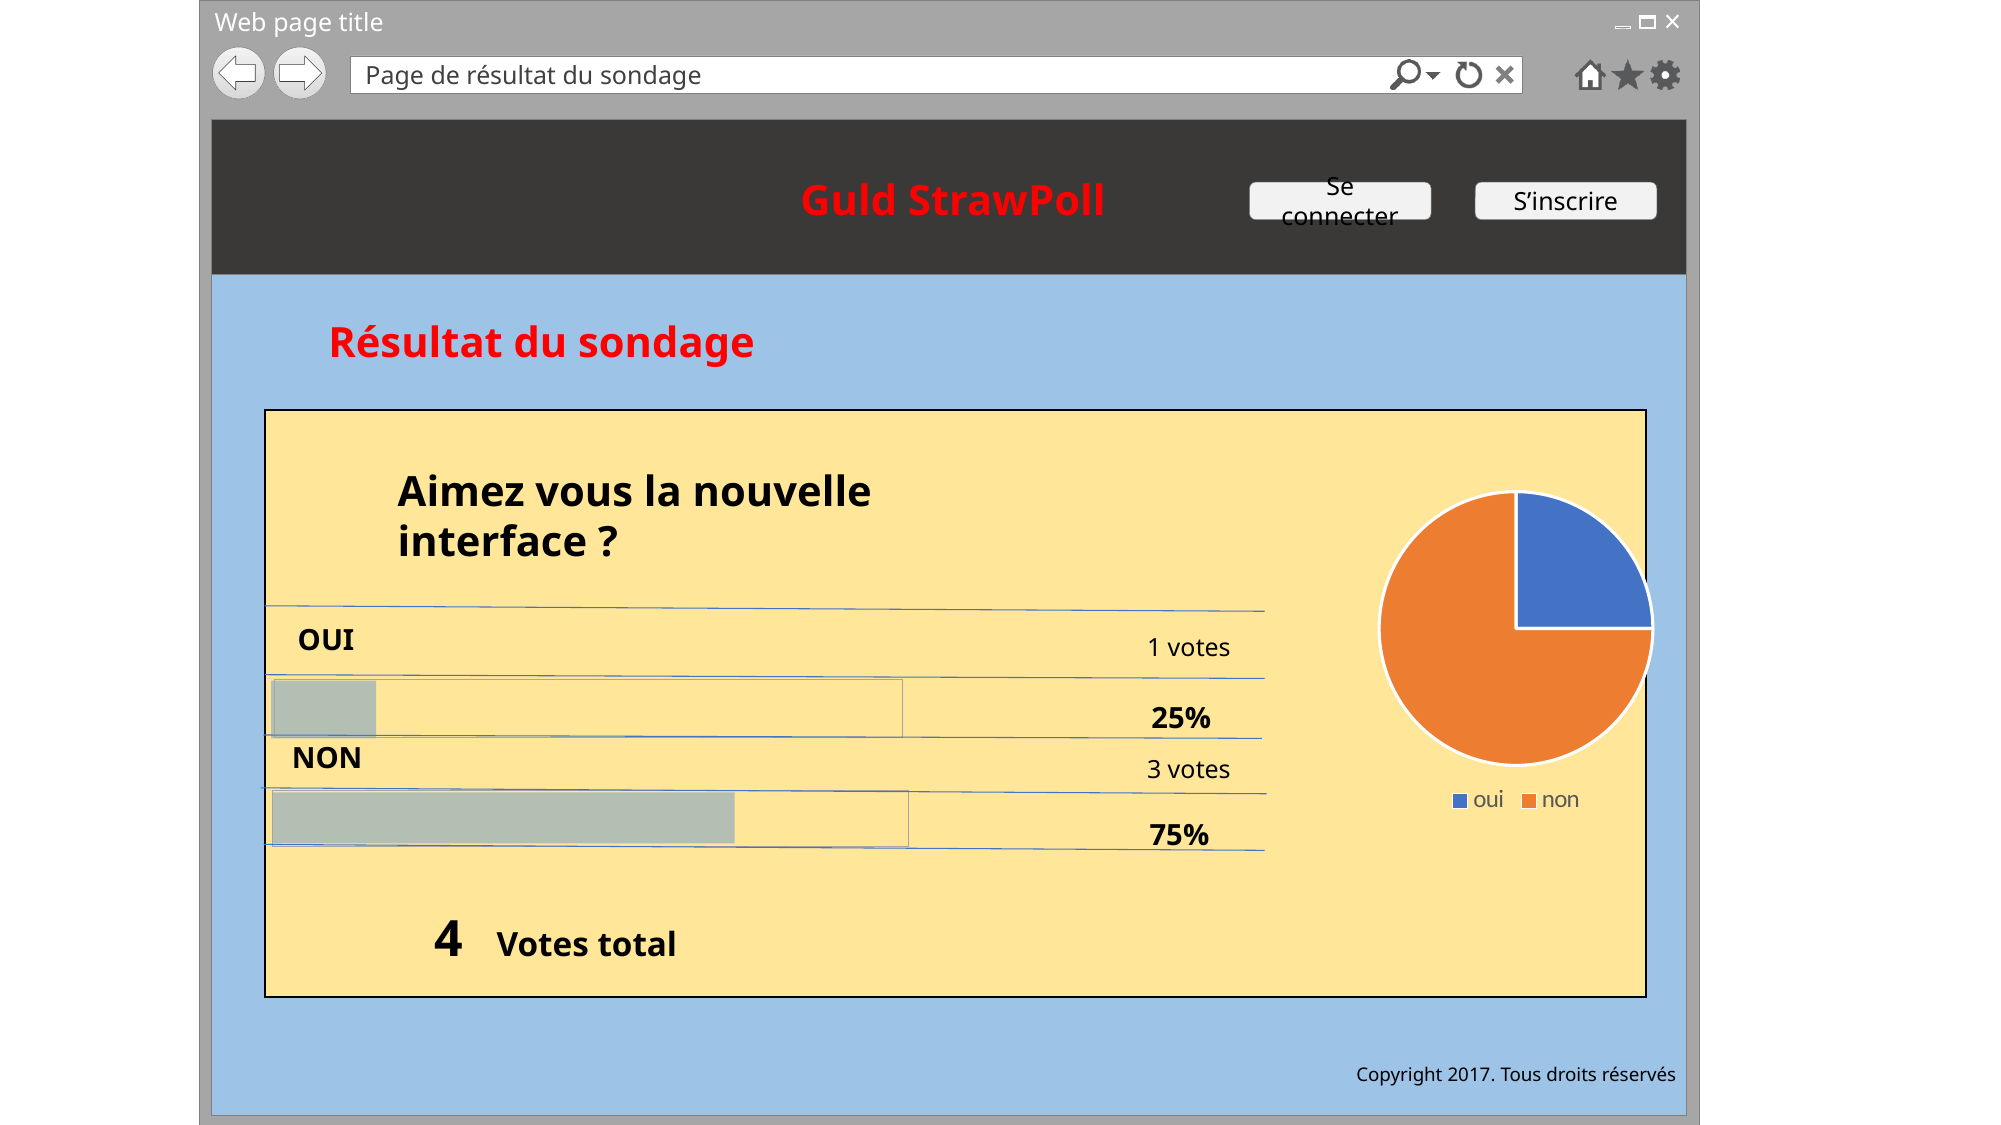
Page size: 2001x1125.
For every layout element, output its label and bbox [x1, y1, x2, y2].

text_box [263, 735, 1262, 739]
chart [1332, 484, 1700, 820]
text_box [272, 794, 909, 844]
text_box [199, 0, 1700, 1125]
text_box [265, 674, 1265, 679]
text_box [264, 605, 1265, 612]
text_box [260, 787, 1267, 794]
text_box [271, 679, 902, 735]
text_box [263, 844, 1265, 851]
